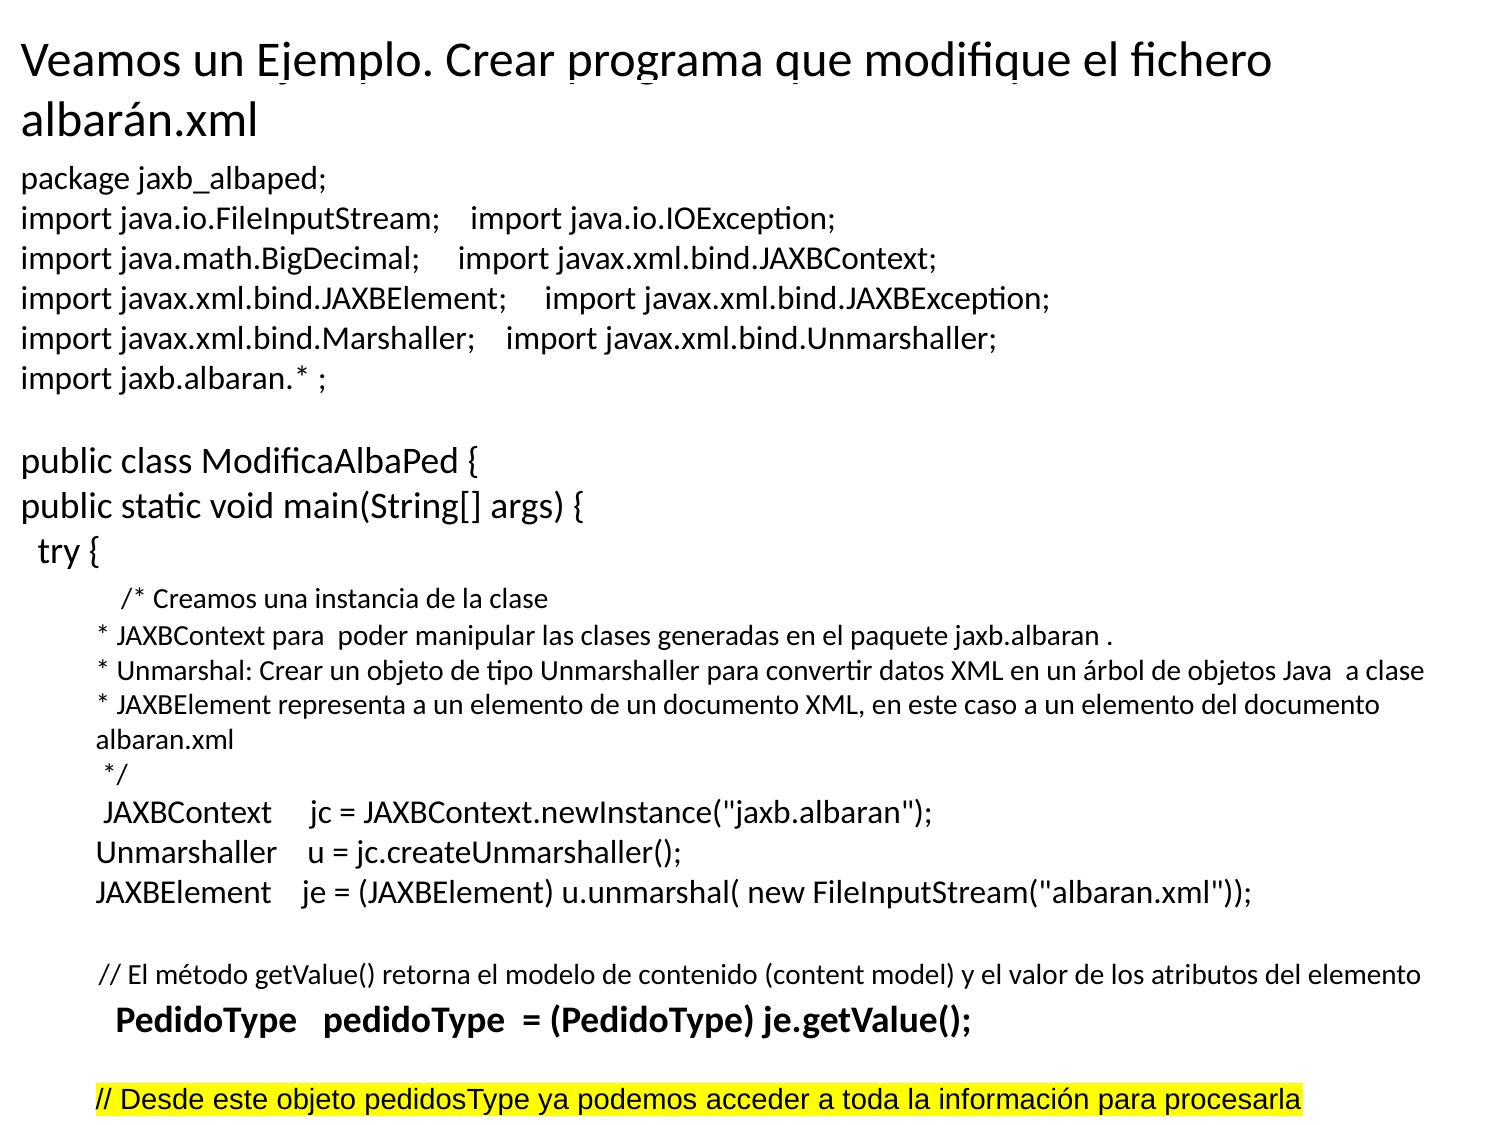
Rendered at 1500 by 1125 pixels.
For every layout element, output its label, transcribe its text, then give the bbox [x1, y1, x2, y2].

text_box package jaxb_albaped; import java.io.FileInputStream; import java.io.IOException; import java.math.BigDecimal; import javax.xml.bind.JAXBContext; import javax.xml.bind.JAXBElement; import javax.xml.bind.JAXBException; import javax.xml.bind.Marshaller; import javax.xml.bind.Unmarshaller; import jaxb.albaran.* ; public class ModificaAlbaPed { public static void main(String[] args) { try { /* Creamos una instancia de la clase * JAXBContext para poder manipular las clases generadas en el paquete jaxb.albaran . * Unmarshal: Crear un objeto de tipo Unmarshaller para convertir datos XML en un árbol de objetos Java a clase * JAXBElement representa a un elemento de un documento XML, en este caso a un elemento del documento albaran.xml */ JAXBContext jc = JAXBContext.newInstance("jaxb.albaran"); Unmarshaller u = jc.createUnmarshaller(); JAXBElement je = (JAXBElement) u.unmarshal( new FileInputStream("albaran.xml")); // El método getValue() retorna el modelo de contenido (content model) y el valor de los atributos del elemento PedidoType pedidoType = (PedidoType) je.getValue(); // Desde este objeto pedidosType ya podemos acceder a toda la información para procesarla [5, 148, 1500, 1090]
text_box Veamos un Ejemplo. Crear programa que modifique el fichero albarán.xml [5, 19, 1447, 149]
